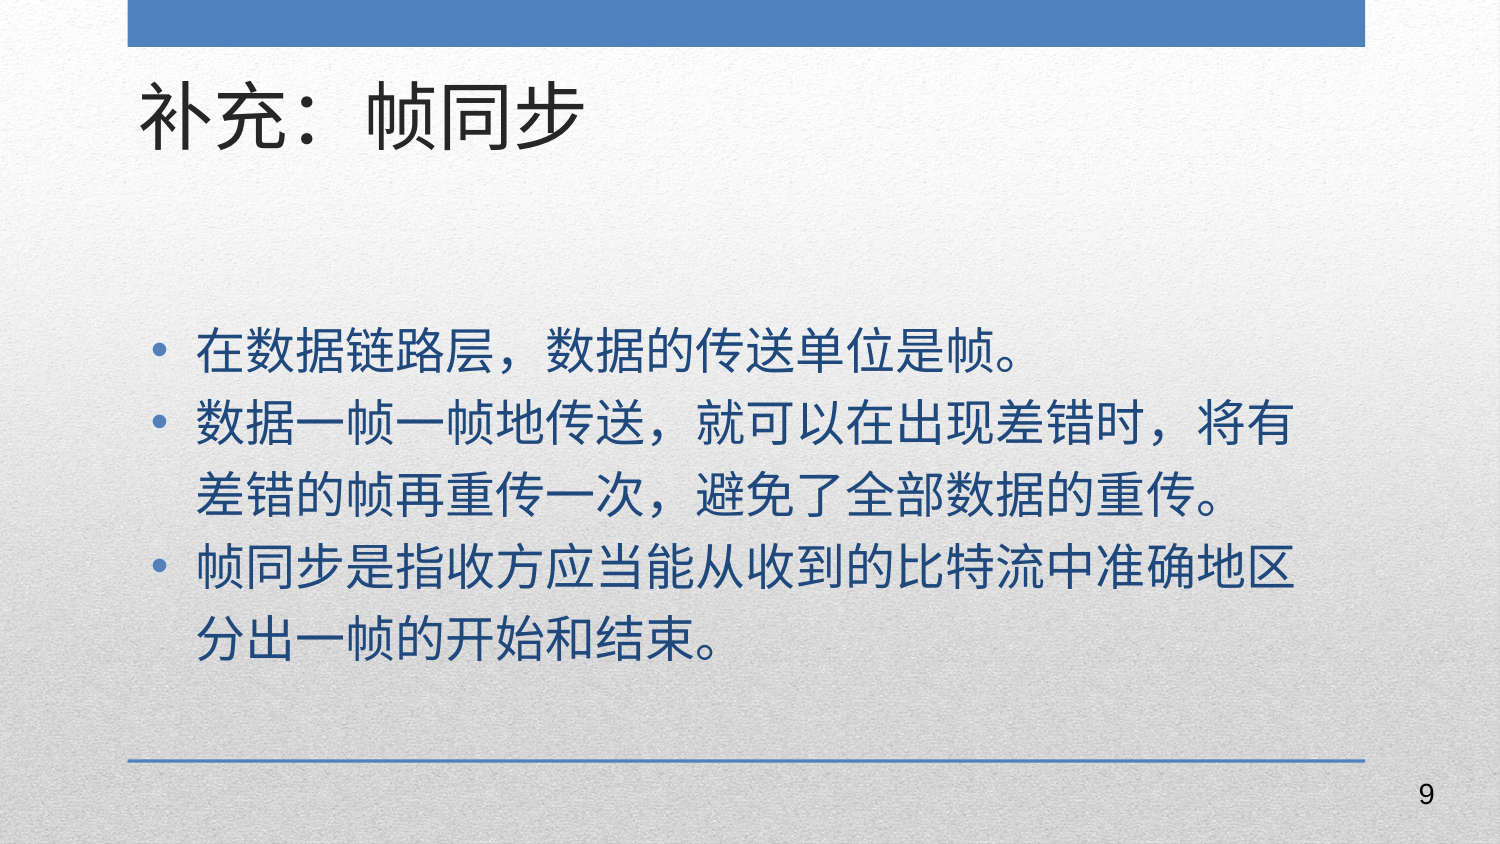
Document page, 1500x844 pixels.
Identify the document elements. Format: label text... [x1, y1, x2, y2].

title 补充：帧同步 [123, 43, 1362, 168]
list 在数据链路层，数据的传送单位是帧。 数据一帧一帧地传送，就可以在出现差错时，将有差错的帧再重传一次，避免了全部数据的重传。 帧同步是指收方应当能从收到的比特流中准确地区分出一帧的开始和结束。 [135, 221, 1351, 755]
text_box 9 [1074, 768, 1450, 827]
picture [0, 0, 1500, 844]
